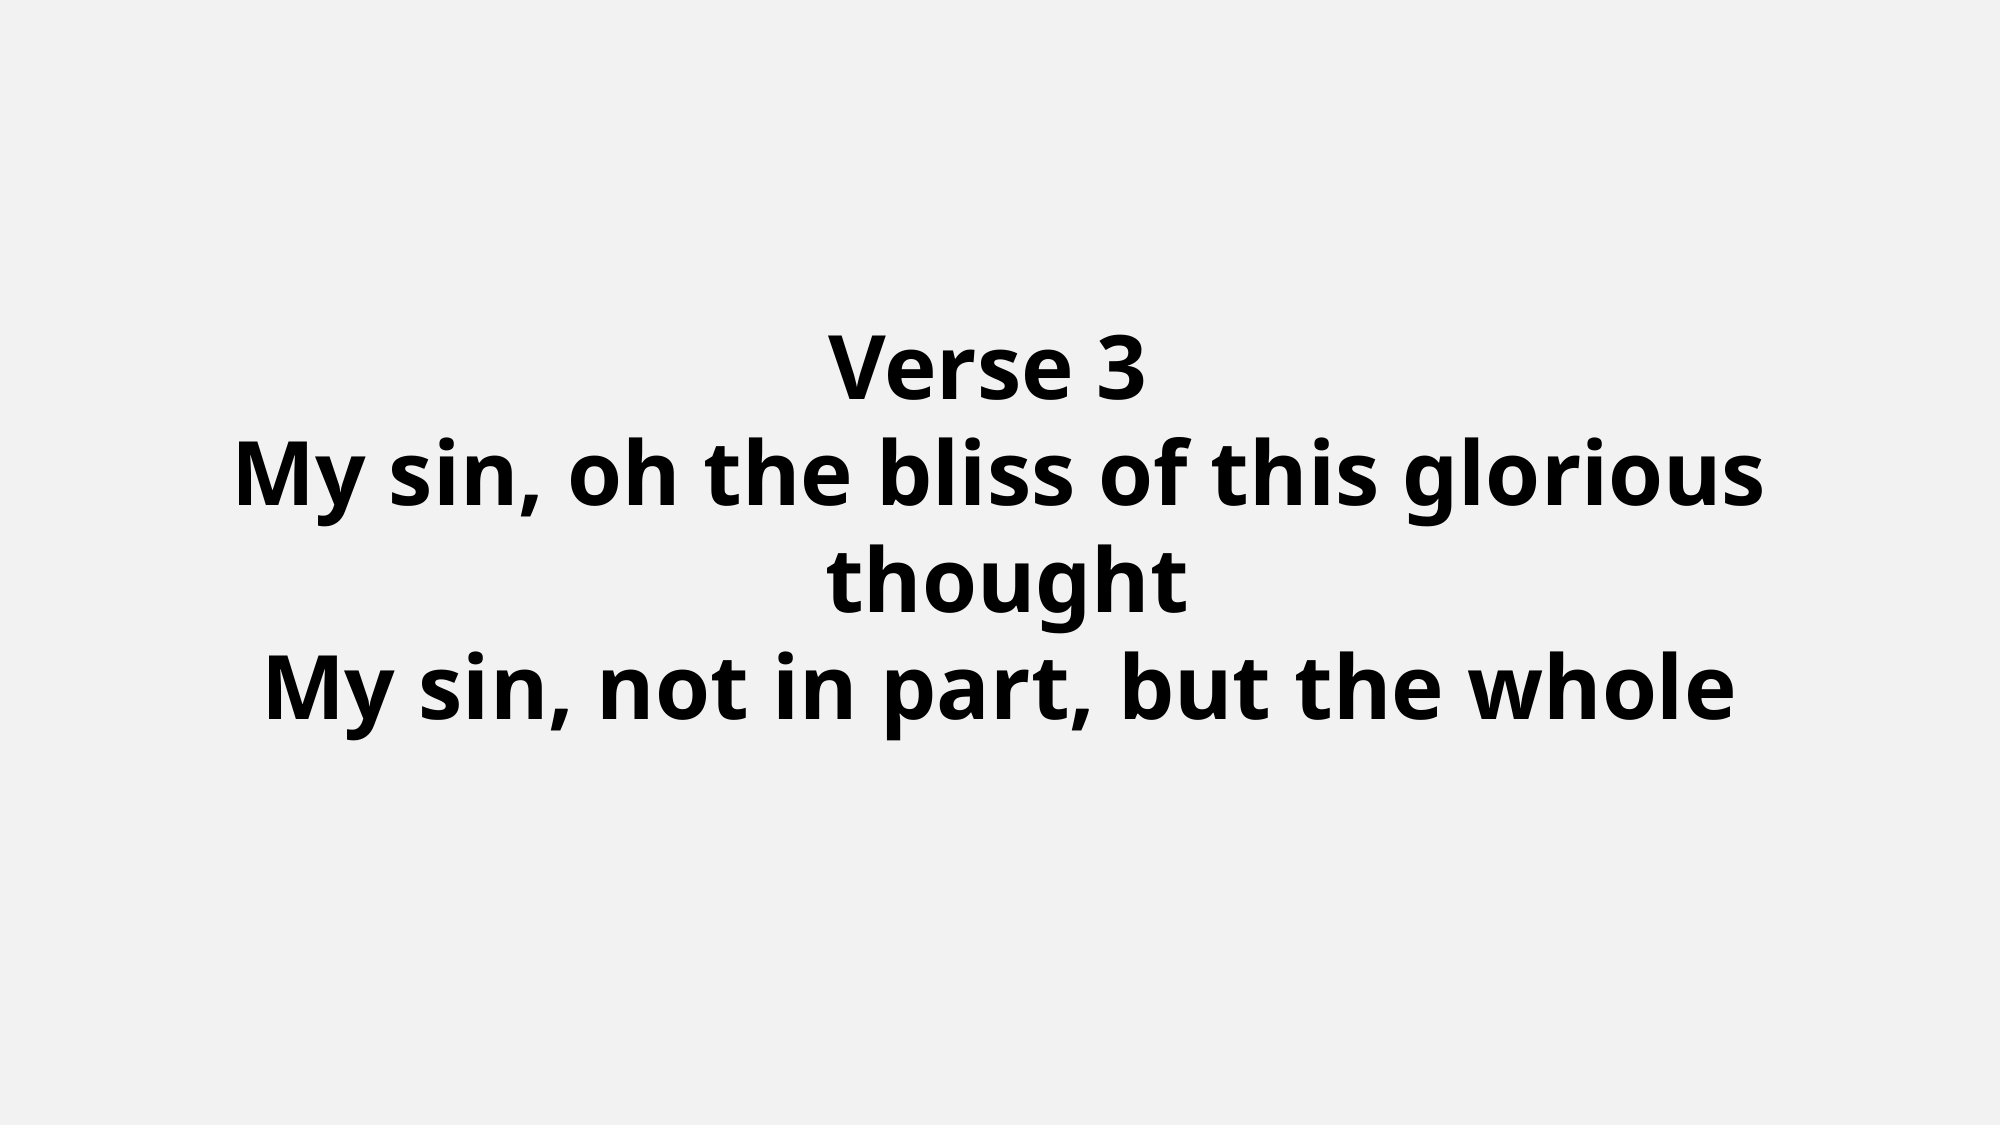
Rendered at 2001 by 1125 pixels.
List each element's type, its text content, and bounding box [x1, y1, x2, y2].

subtitle Verse 3 My sin, oh the bliss of this glorious thought My sin, not in part, but the whole [111, 0, 1889, 1048]
